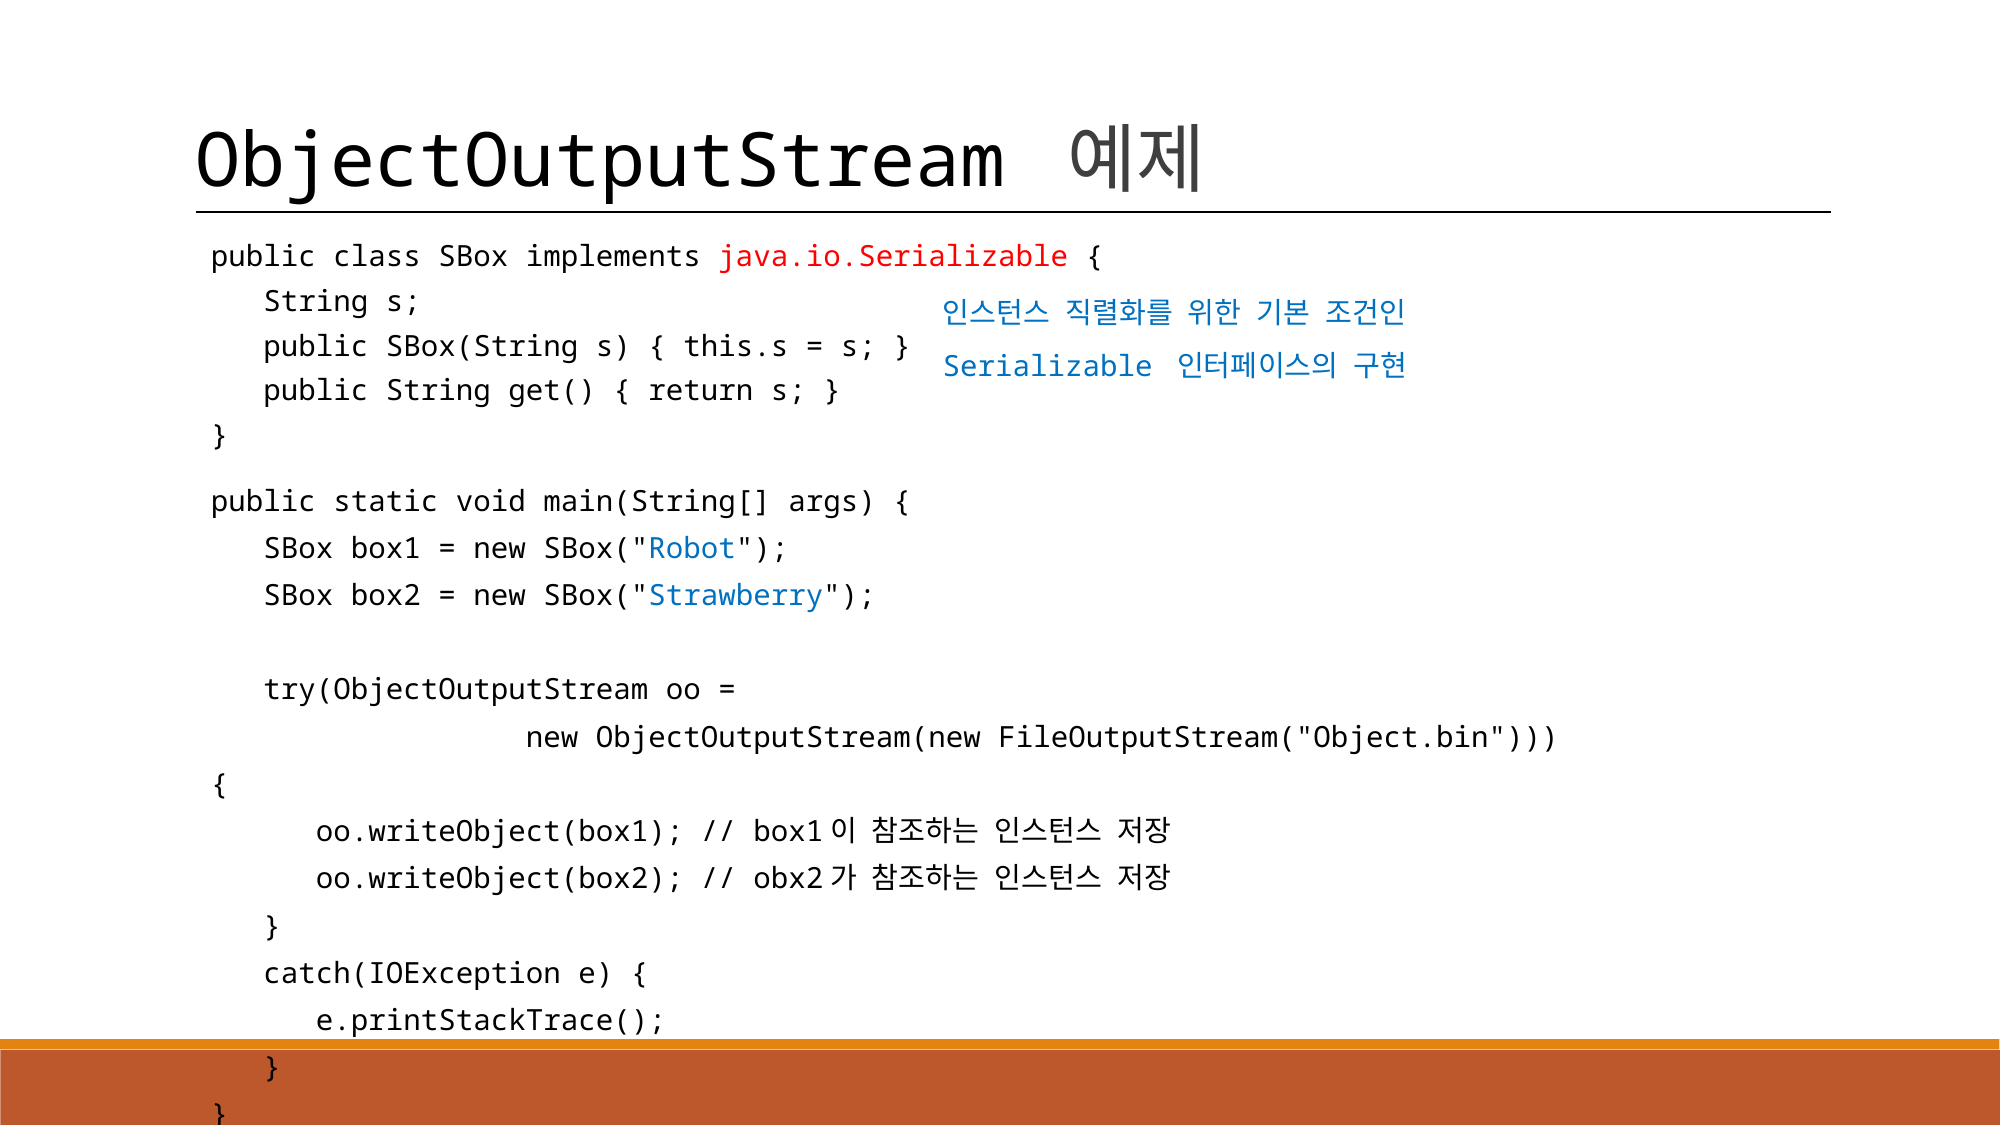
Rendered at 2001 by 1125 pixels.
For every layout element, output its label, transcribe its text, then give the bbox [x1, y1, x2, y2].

text_box 인스턴스 직렬화를 위한 기본 조건인 Serializable 인터페이스의 구현 [927, 269, 1531, 390]
text_box public class SBox implements java.io.Serializable { String s; public SBox(String s) { this.s = s; } public String get() { return s; } } [195, 220, 1196, 459]
text_box ObjectOutputStream 예제 [179, 20, 1830, 210]
text_box public static void main(String[] args) { SBox box1 = new SBox("Robot"); SBox box2 = new SBox("Strawberry"); try(ObjectOutputStream oo = new ObjectOutputStream(new FileOutputStream("Object.bin"))) { oo.writeObject(box1); // box1이 참조하는 인스턴스 저장 oo.writeObject(box2); // obx2가 참조하는 인스턴스 저장 } catch(IOException e) { e.printStackTrace(); } } [195, 462, 1577, 1125]
